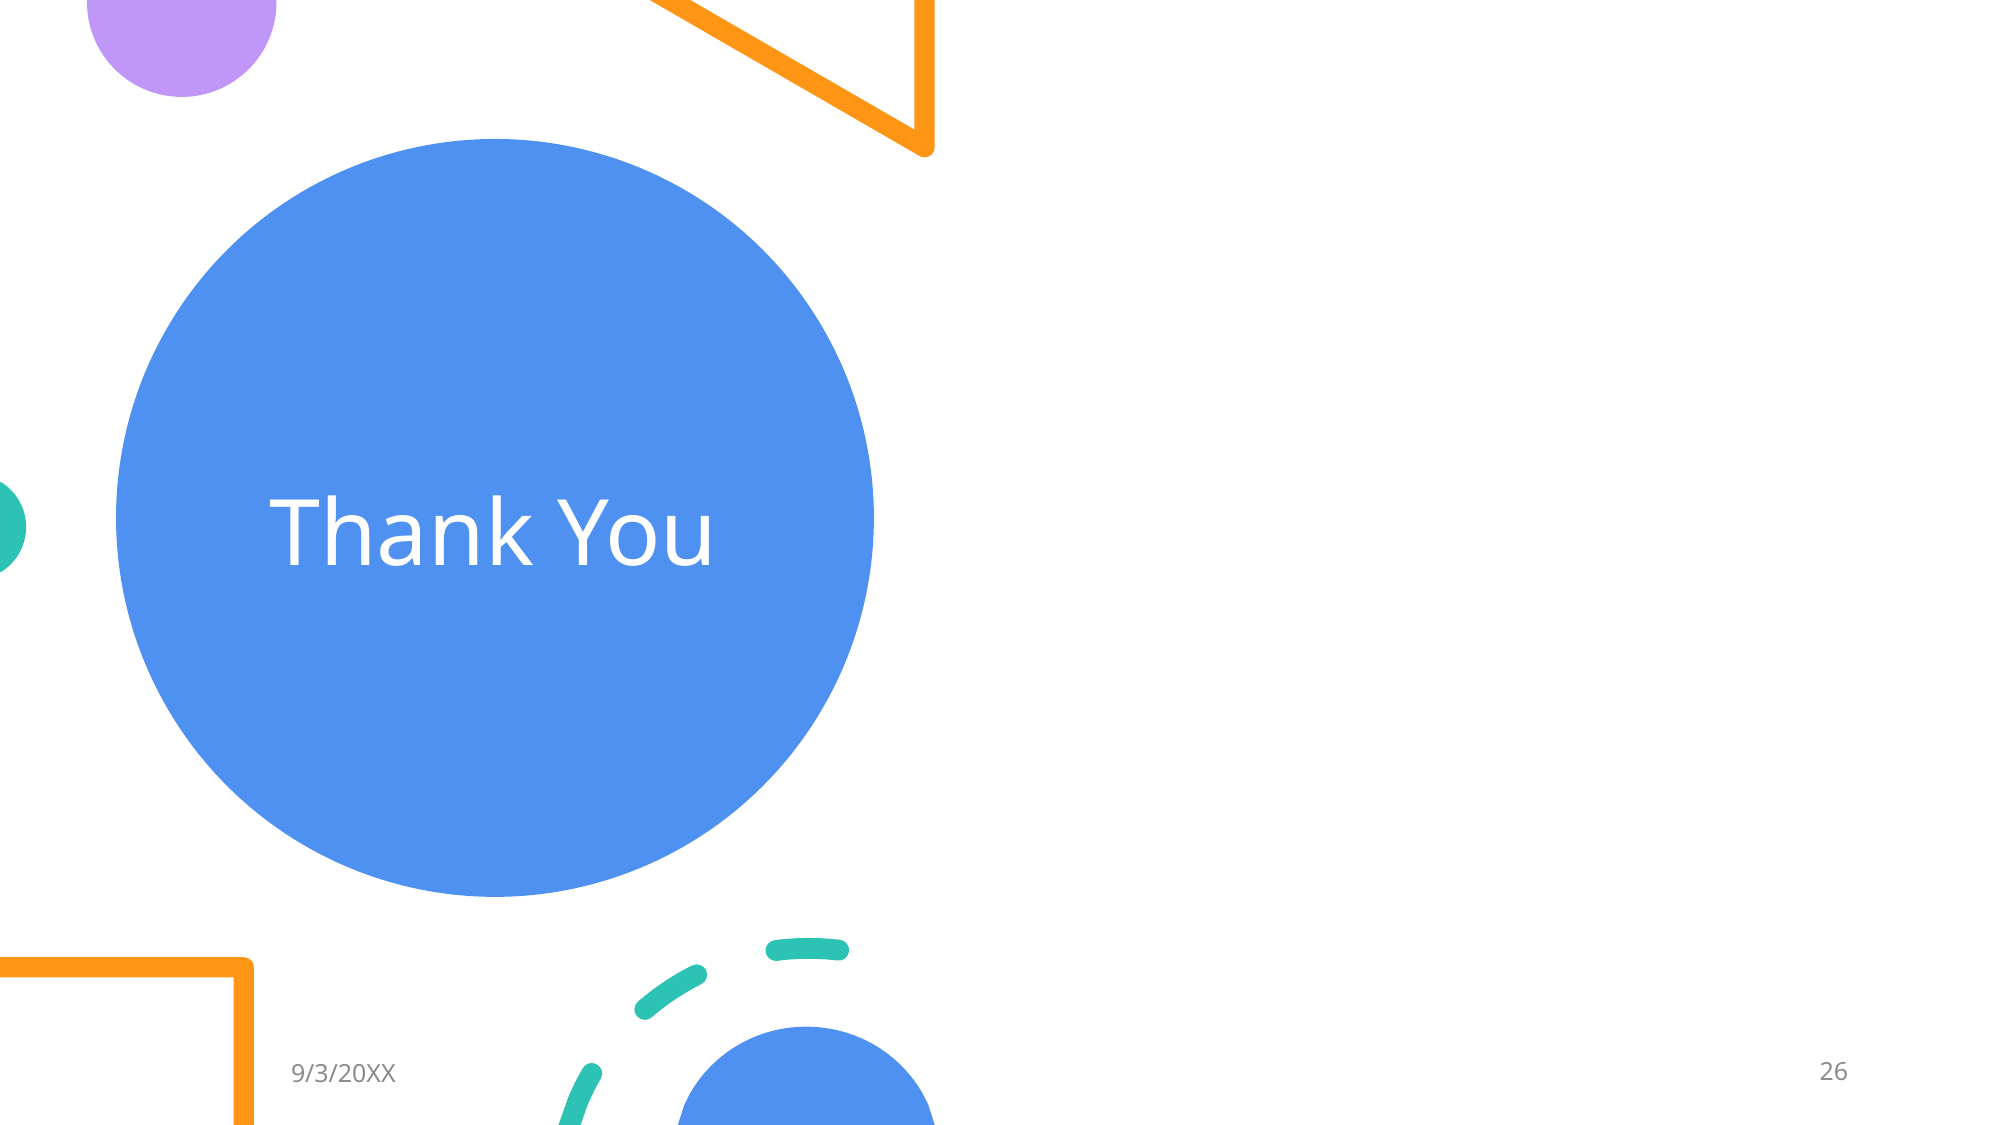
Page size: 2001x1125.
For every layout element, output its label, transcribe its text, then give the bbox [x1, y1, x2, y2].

slide_number 26 [1723, 1042, 1863, 1103]
title Thank You [228, 202, 759, 870]
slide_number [276, 1042, 530, 1103]
